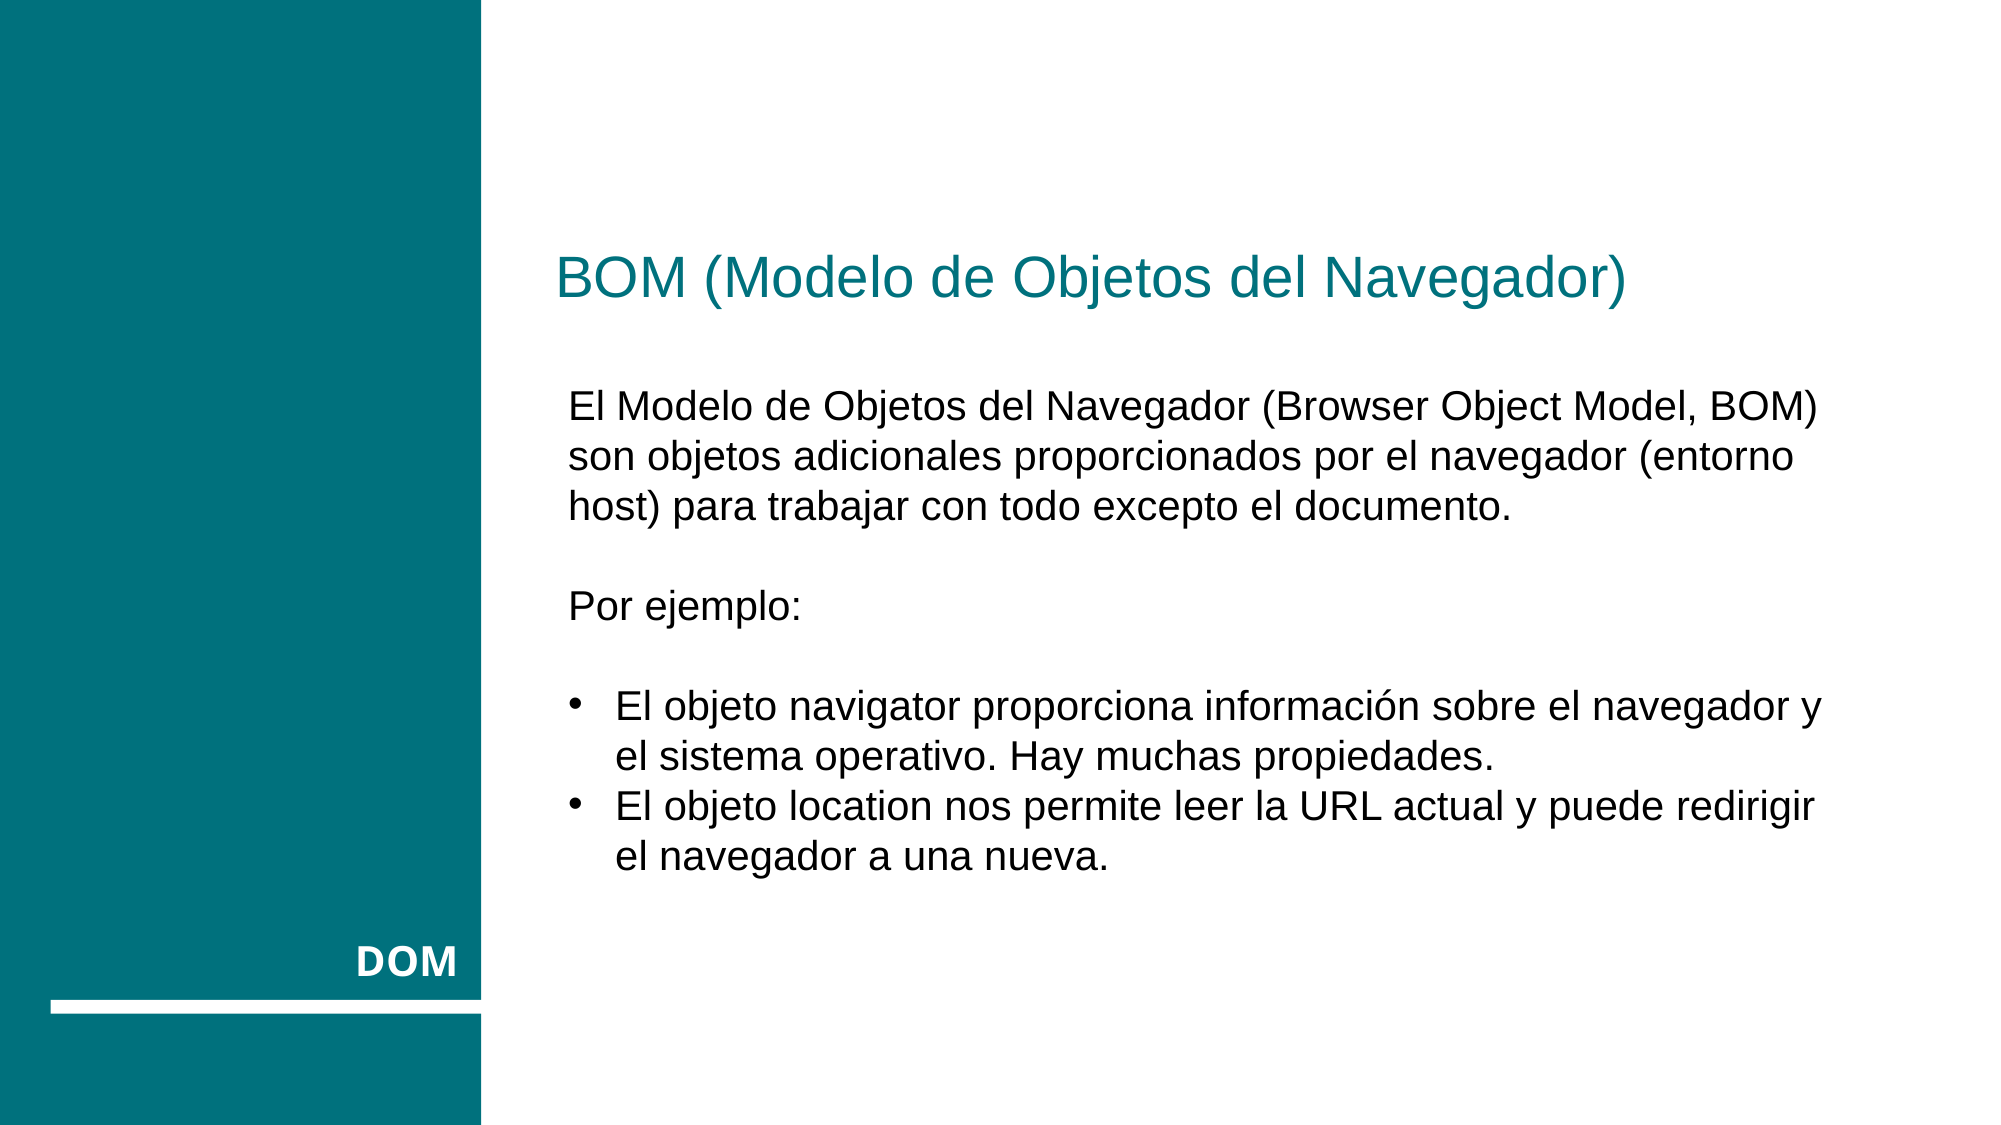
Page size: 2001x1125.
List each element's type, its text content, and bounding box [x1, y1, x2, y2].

text_box El Modelo de Objetos del Navegador (Browser Object Model, BOM) son objetos adicionales proporcionados por el navegador (entorno host) para trabajar con todo excepto el documento. Por ejemplo: El objeto navigator proporciona información sobre el navegador y el sistema operativo. Hay muchas propiedades. El objeto location nos permite leer la URL actual y puede redirigir el navegador a una nueva. [553, 371, 1859, 886]
text_box BOM (Modelo de Objetos del Navegador) [540, 231, 1913, 317]
text_box DOM [17, 763, 474, 1001]
